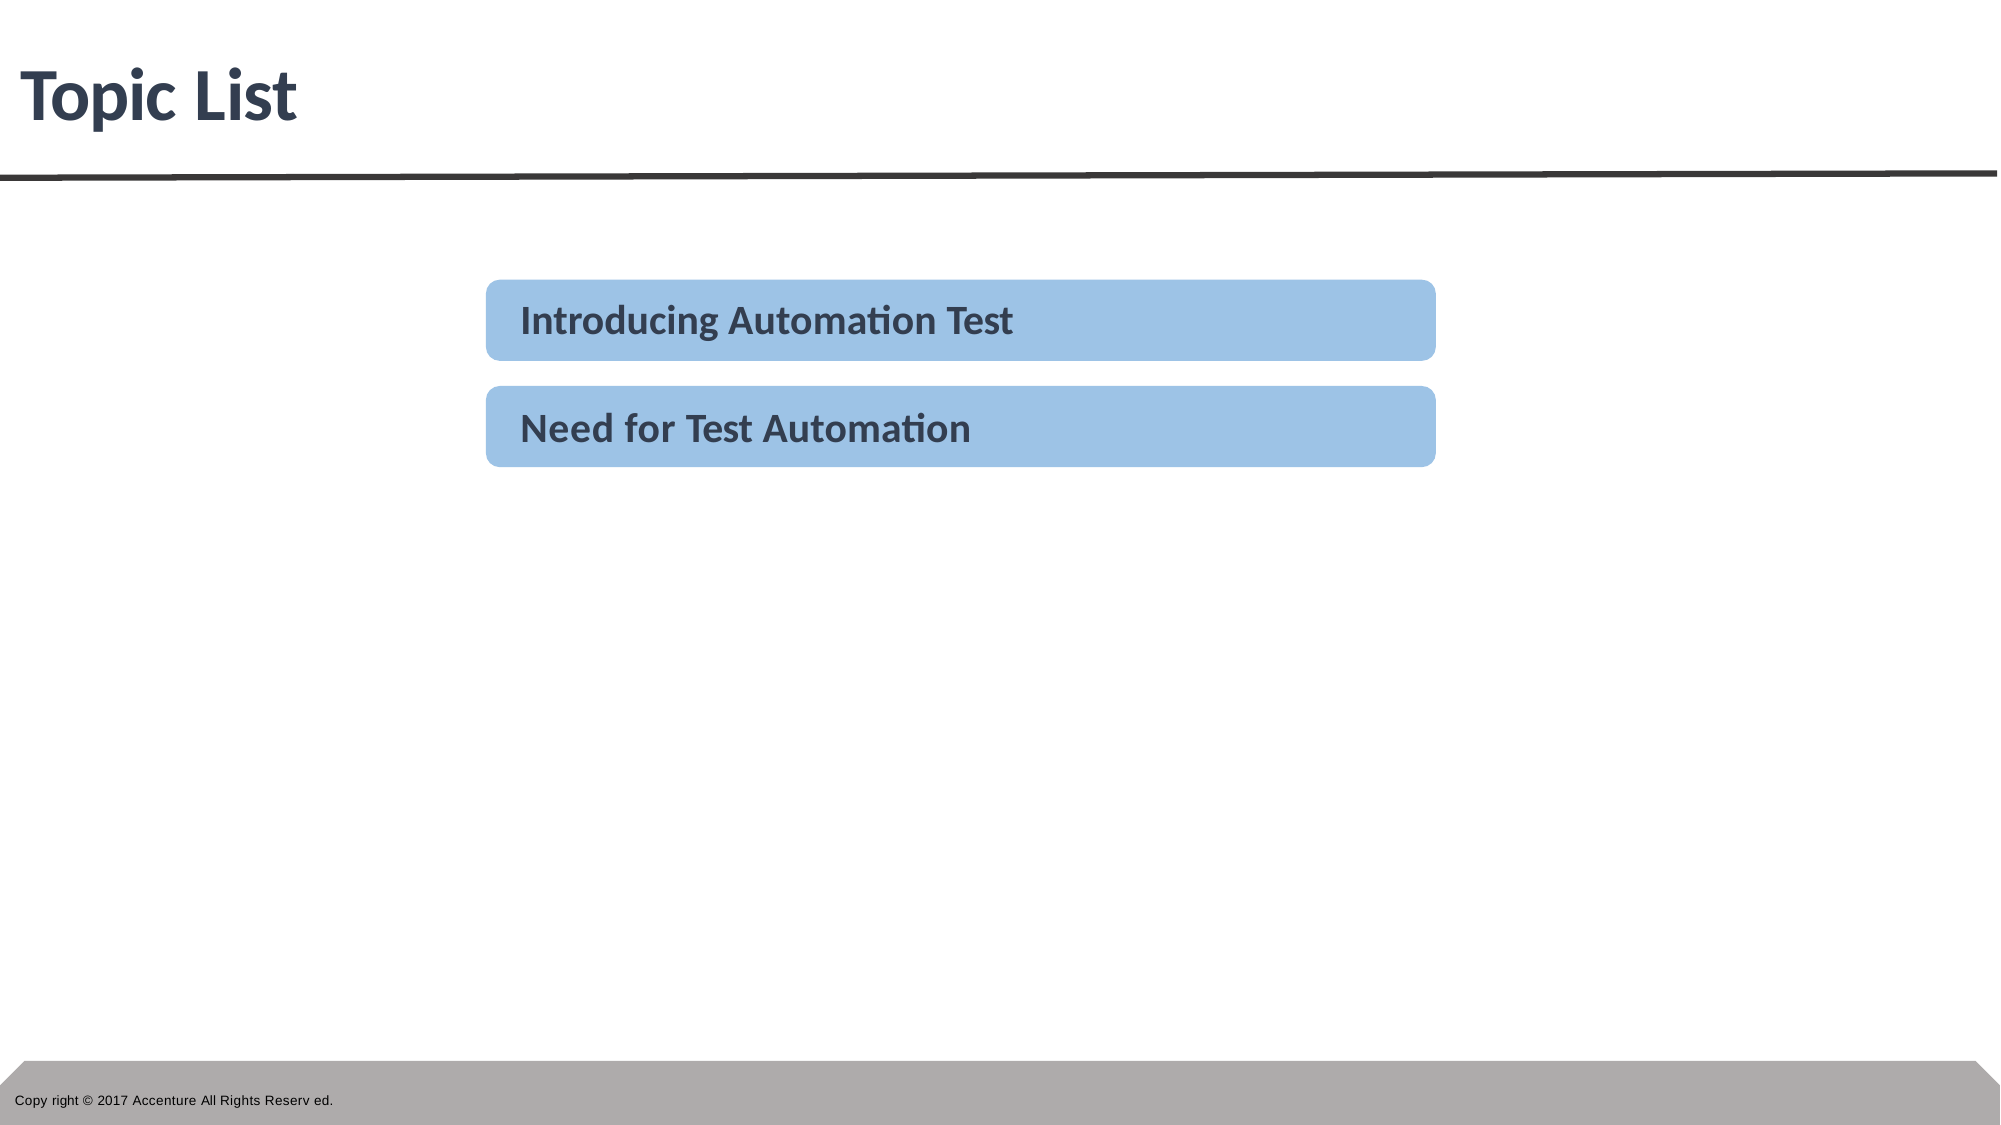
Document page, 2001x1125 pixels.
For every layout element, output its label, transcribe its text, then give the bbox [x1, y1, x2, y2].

footer Copy right © 2017 Accenture All Rights Reserv ed. [12, 1090, 338, 1125]
text_box [486, 386, 1436, 467]
text_box [486, 280, 1436, 361]
text_box Introducing Automation Test Need for Test Automation [518, 290, 1020, 451]
title Topic List [18, 43, 306, 234]
